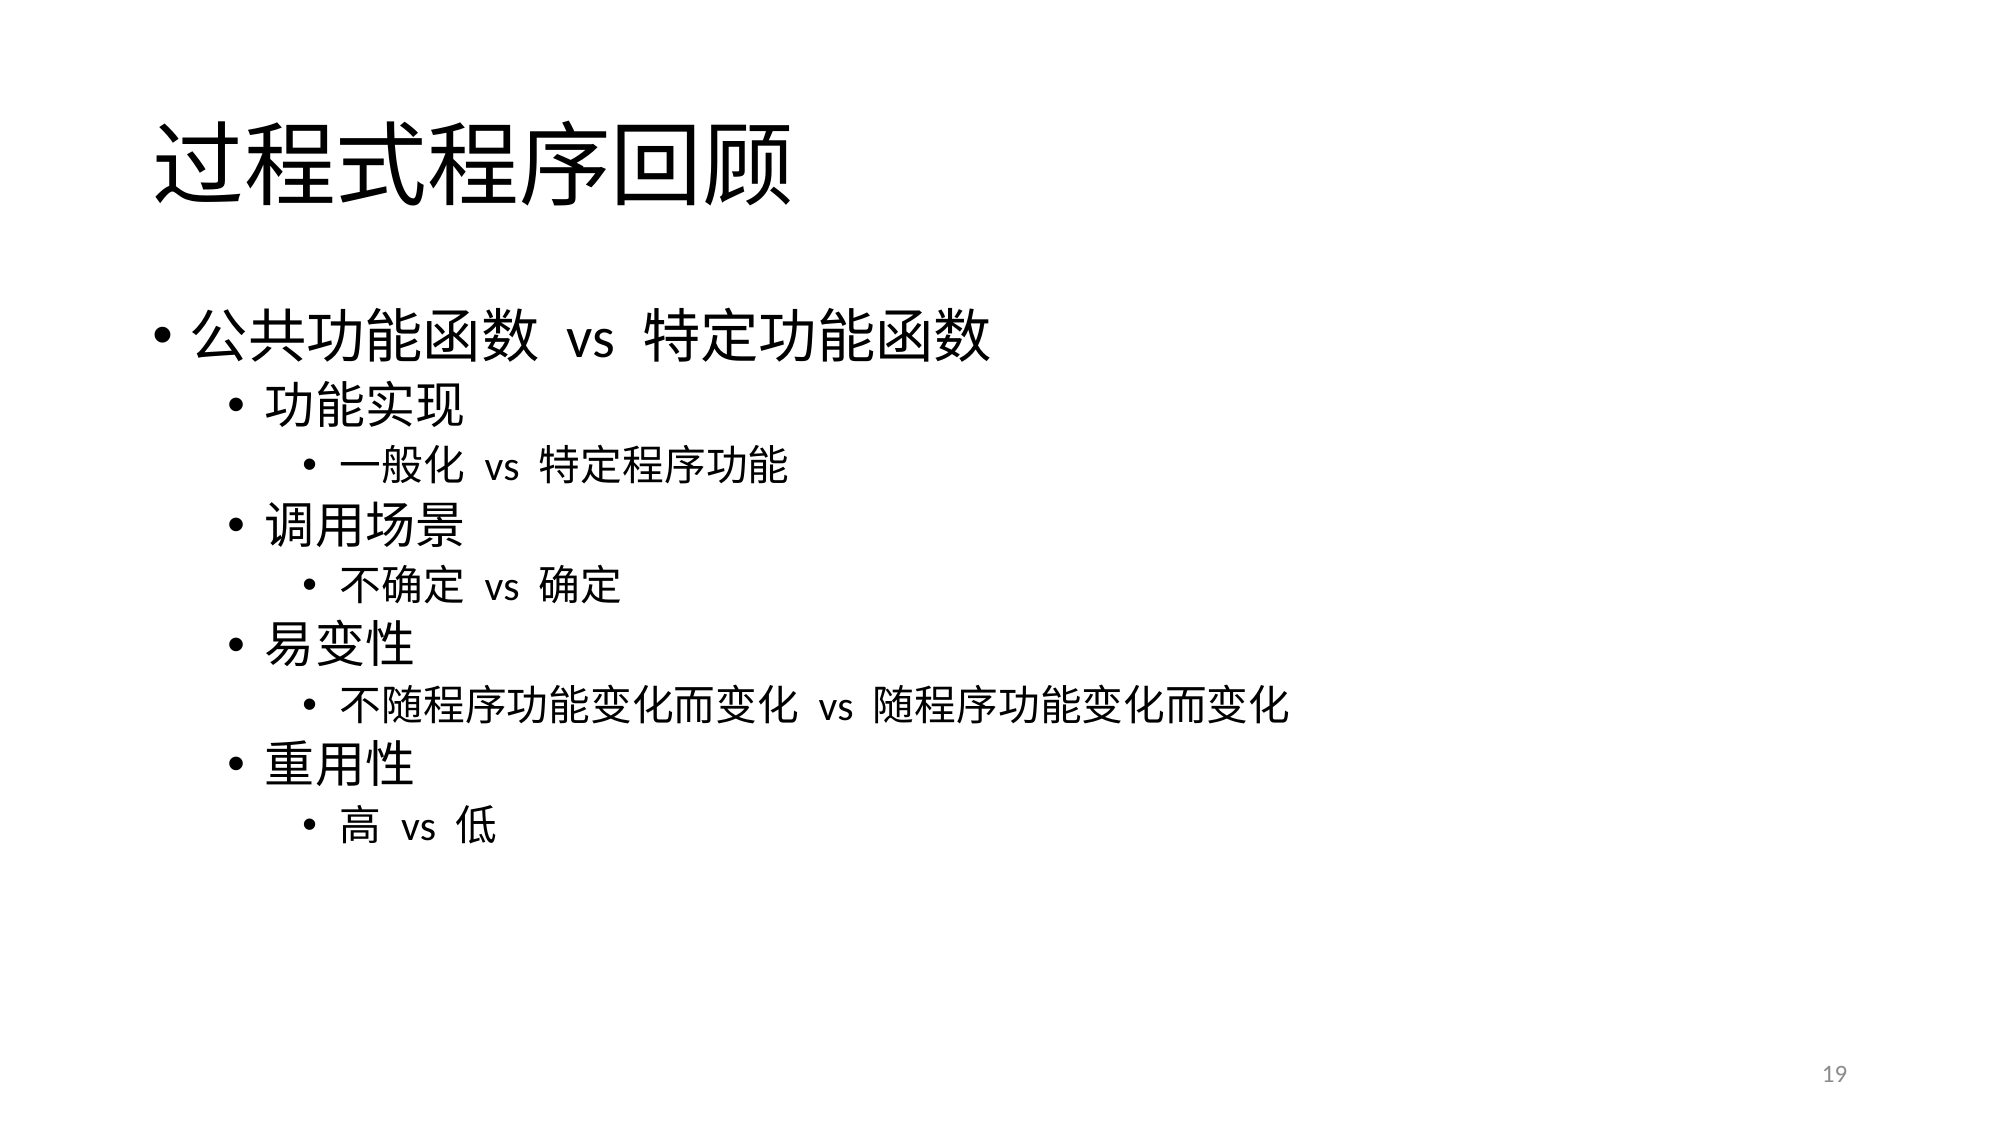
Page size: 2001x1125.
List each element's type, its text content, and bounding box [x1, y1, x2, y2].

slide_number 19 [1412, 1042, 1863, 1103]
title 过程式程序回顾 [137, 59, 1863, 278]
list 公共功能函数 vs 特定功能函数 功能实现 一般化 vs 特定程序功能 调用场景 不确定 vs 确定 易变性 不随程序功能变化而变化 vs 随程序功能变化而变化 重用性 高 vs 低 [137, 299, 1863, 1014]
